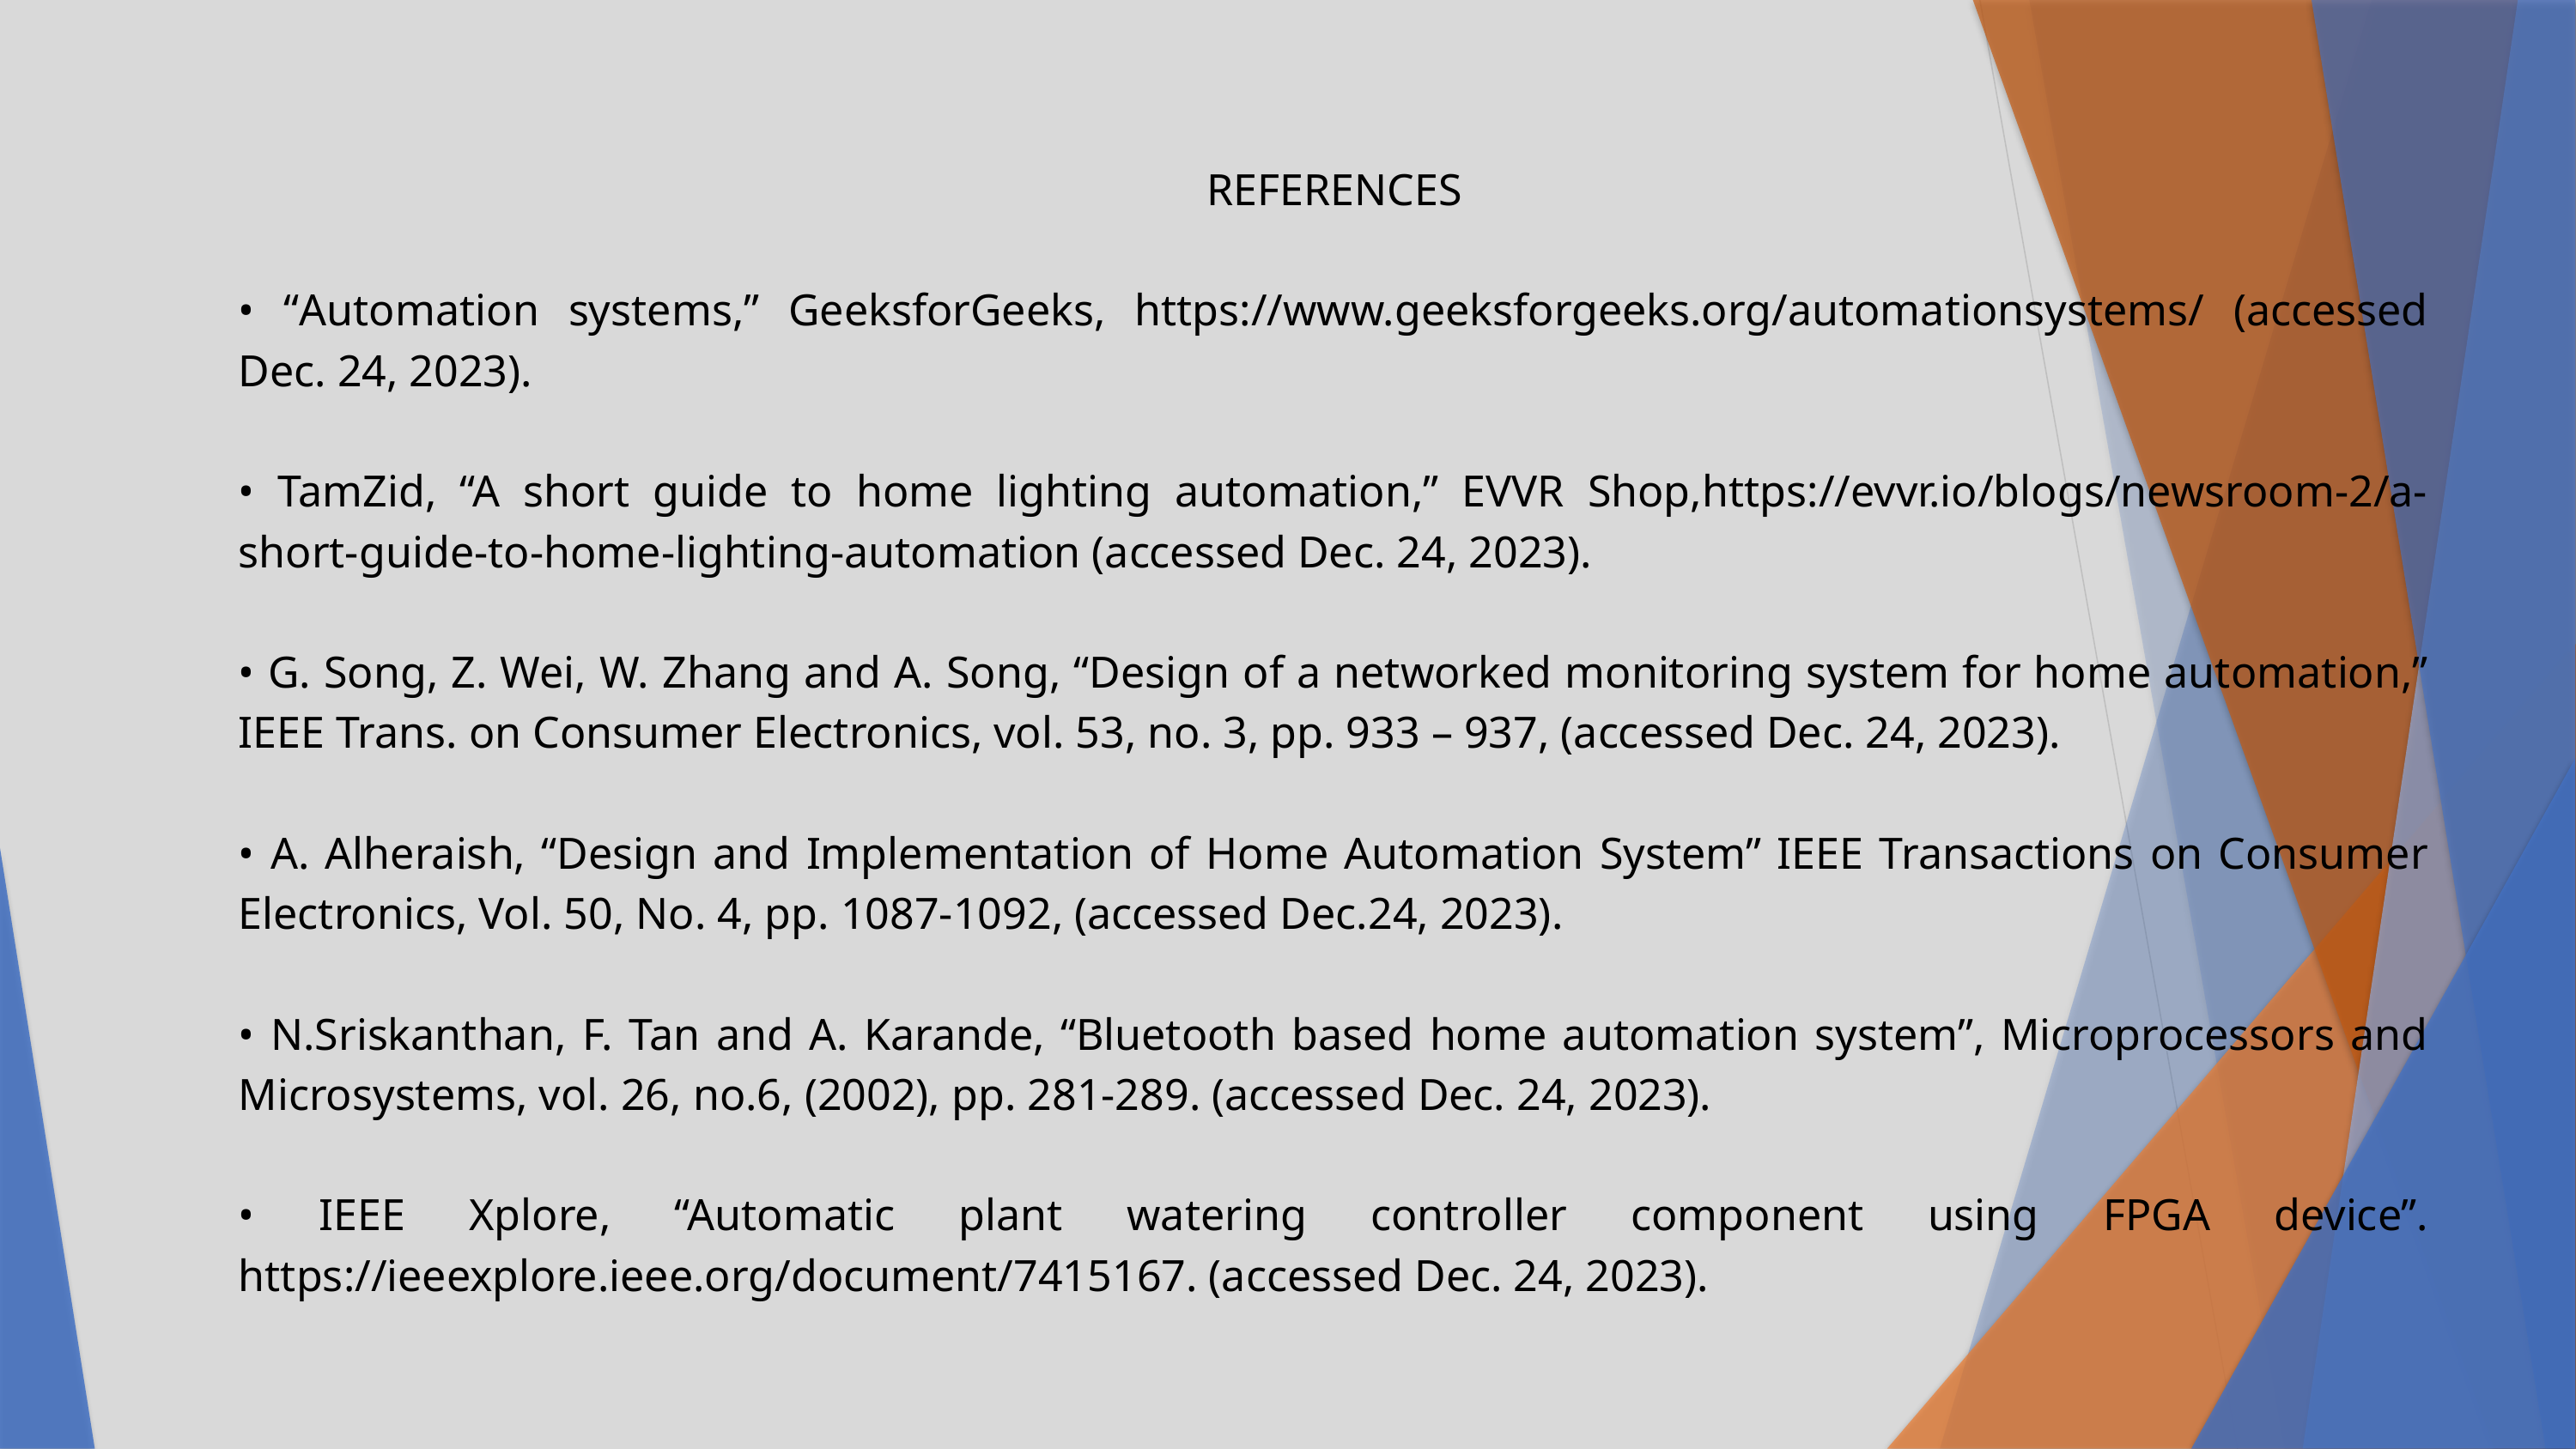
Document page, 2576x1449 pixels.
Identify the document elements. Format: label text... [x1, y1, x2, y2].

text_box REFERENCES • “Automation systems,” GeeksforGeeks, https://www.geeksforgeeks.org/automationsystems/ (accessed Dec. 24, 2023). • TamZid, “A short guide to home lighting automation,” EVVR Shop,https://evvr.io/blogs/newsroom-2/a-short-guide-to-home-lighting-automation (accessed Dec. 24, 2023). • G. Song, Z. Wei, W. Zhang and A. Song, “Design of a networked monitoring system for home automation,” IEEE Trans. on Consumer Electronics, vol. 53, no. 3, pp. 933 – 937, (accessed Dec. 24, 2023). • A. Alheraish, “Design and Implementation of Home Automation System” IEEE Transactions on Consumer Electronics, Vol. 50, No. 4, pp. 1087-1092, (accessed Dec.24, 2023). • N.Sriskanthan, F. Tan and A. Karande, “Bluetooth based home automation system”, Microprocessors and Microsystems, vol. 26, no.6, (2002), pp. 281-289. (accessed Dec. 24, 2023). • IEEE Xplore, “Automatic plant watering controller component using FPGA device”. https://ieeexplore.ieee.org/document/7415167. (accessed Dec. 24, 2023). [238, 154, 2432, 1300]
